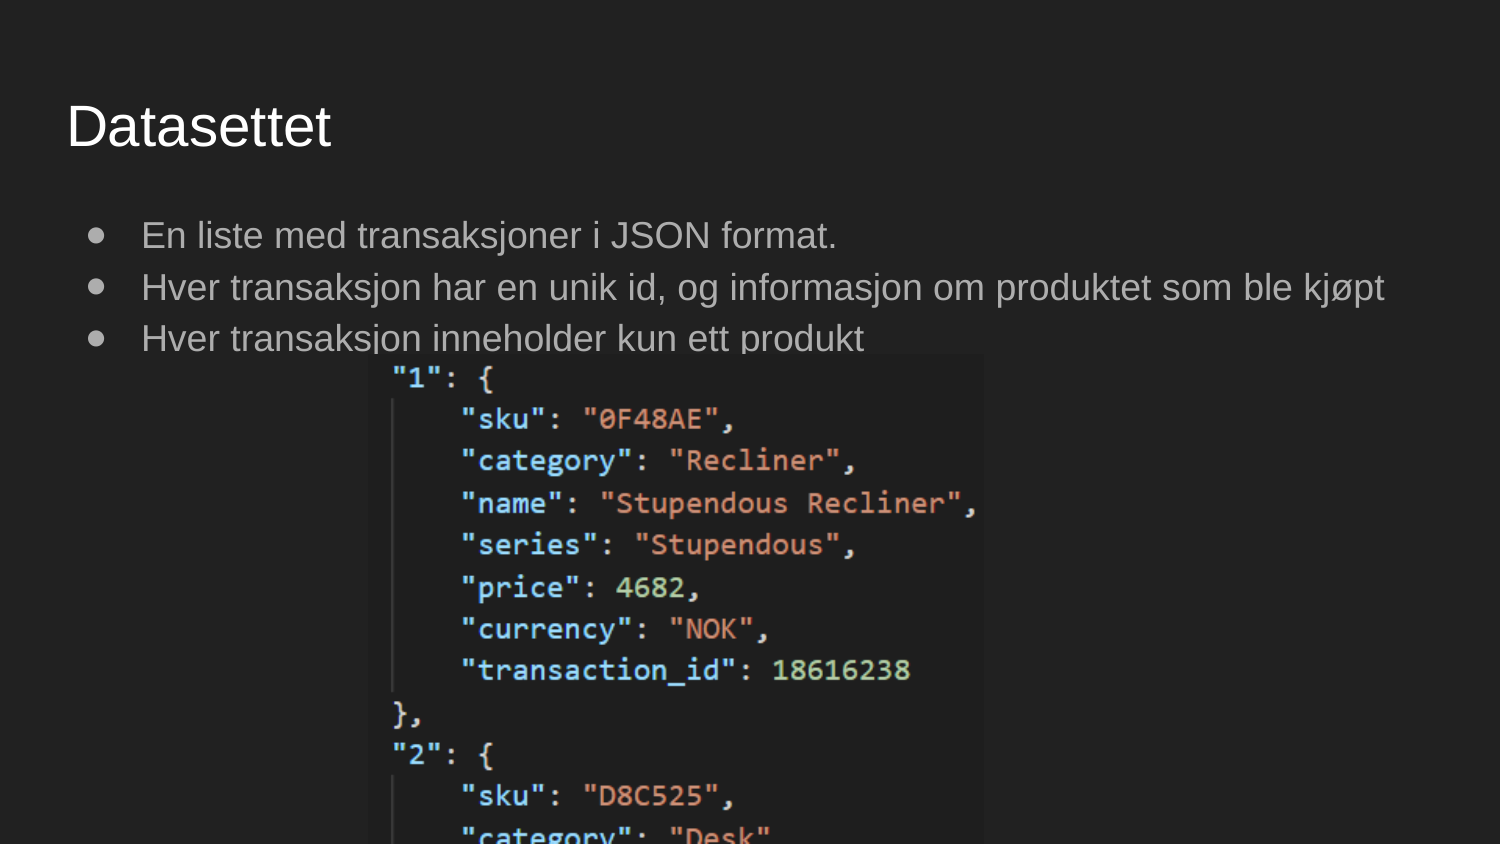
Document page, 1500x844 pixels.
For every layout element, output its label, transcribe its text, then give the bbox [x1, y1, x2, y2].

list En liste med transaksjoner i JSON format. Hver transaksjon har en unik id, og informasjon om produktet som ble kjøpt Hver transaksjon inneholder kun ett produkt [51, 189, 1449, 750]
title Datasettet [51, 72, 1449, 167]
picture [368, 354, 985, 844]
